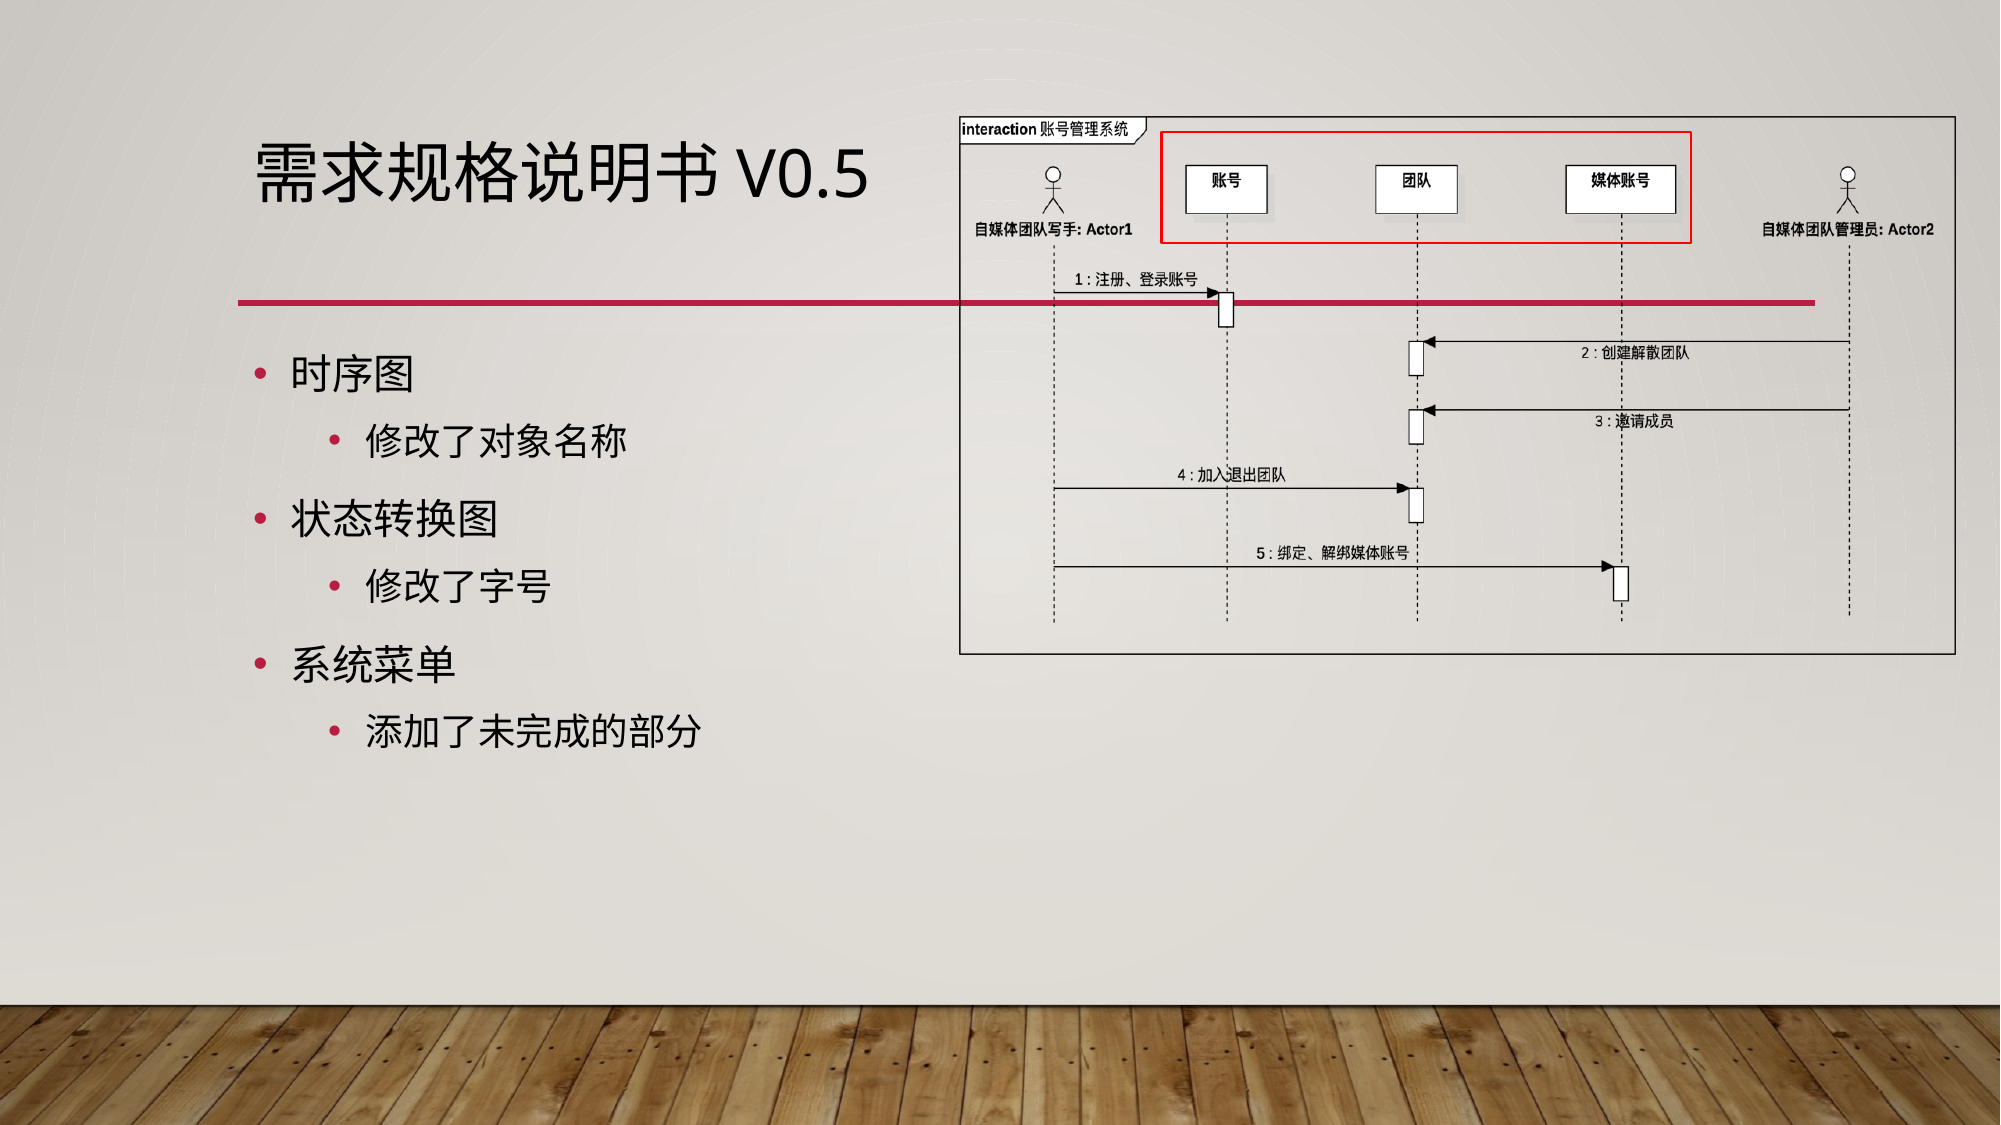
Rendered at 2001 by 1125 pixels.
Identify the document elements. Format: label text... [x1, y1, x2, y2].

title 需求规格说明书v0.5 [238, 131, 947, 305]
picture [947, 104, 2000, 703]
picture [0, 1005, 2000, 1125]
list 时序图 修改了对象名称 状态转换图 修改了字号 系统菜单 添加了未完成的部分 [238, 330, 1814, 897]
